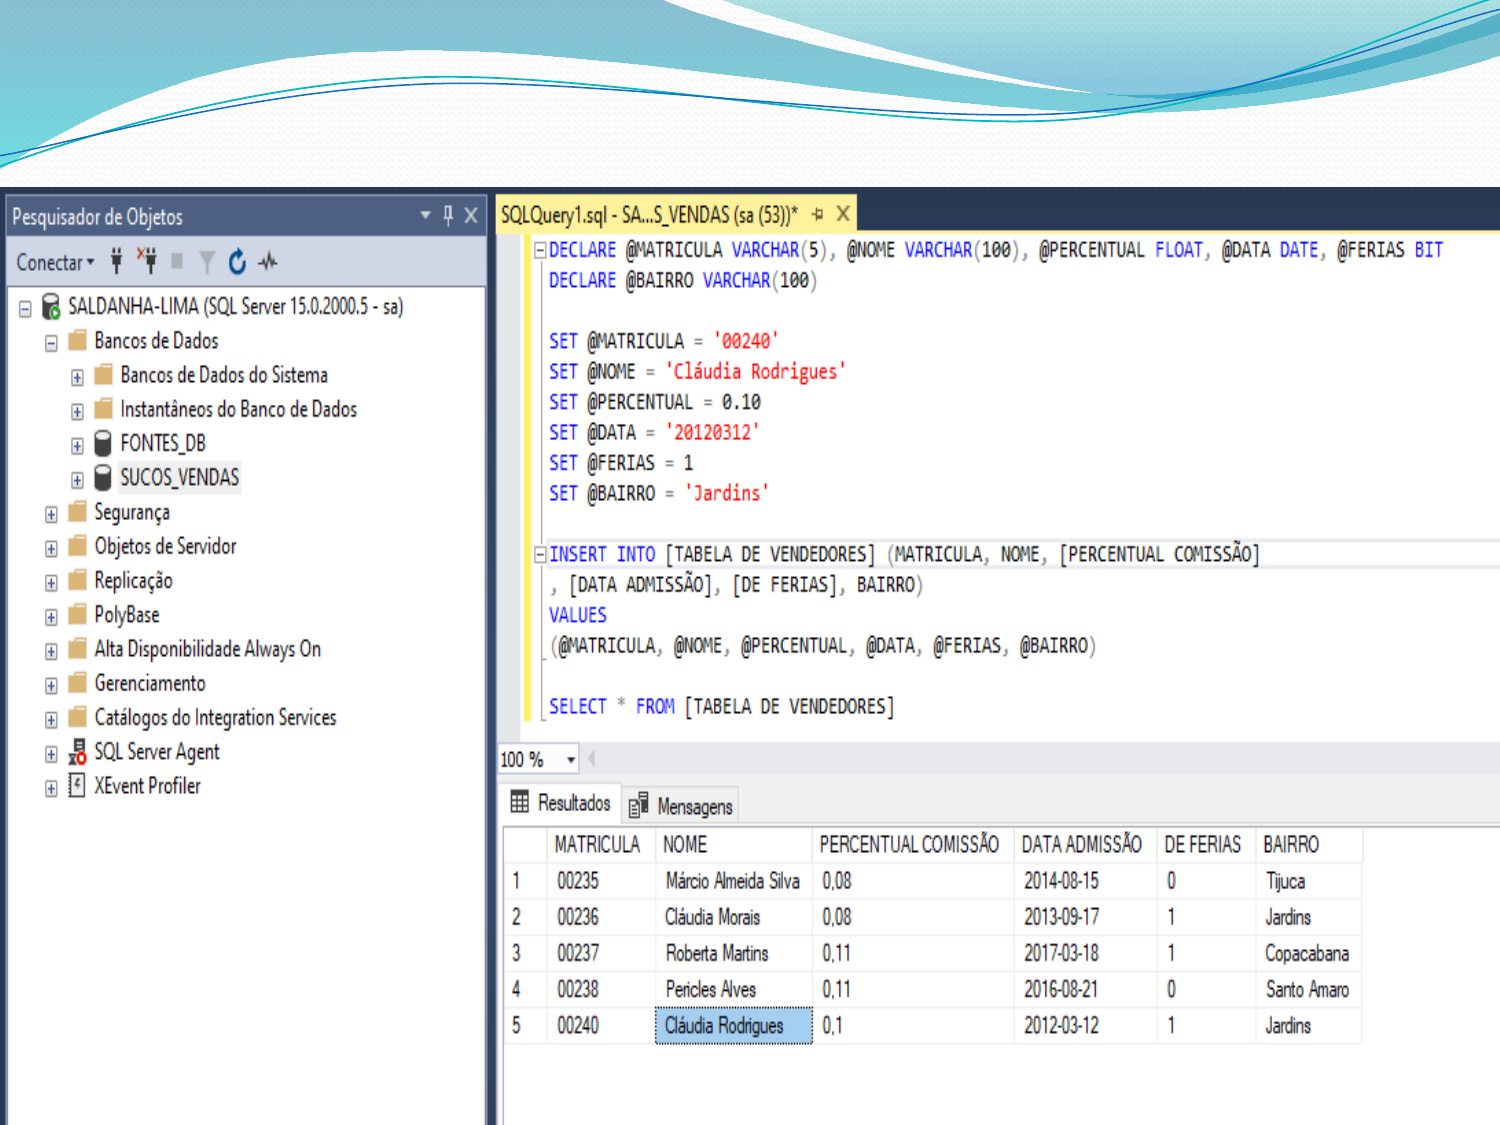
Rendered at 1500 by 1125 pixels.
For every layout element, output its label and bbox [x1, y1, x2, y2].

picture [0, 187, 1500, 1125]
